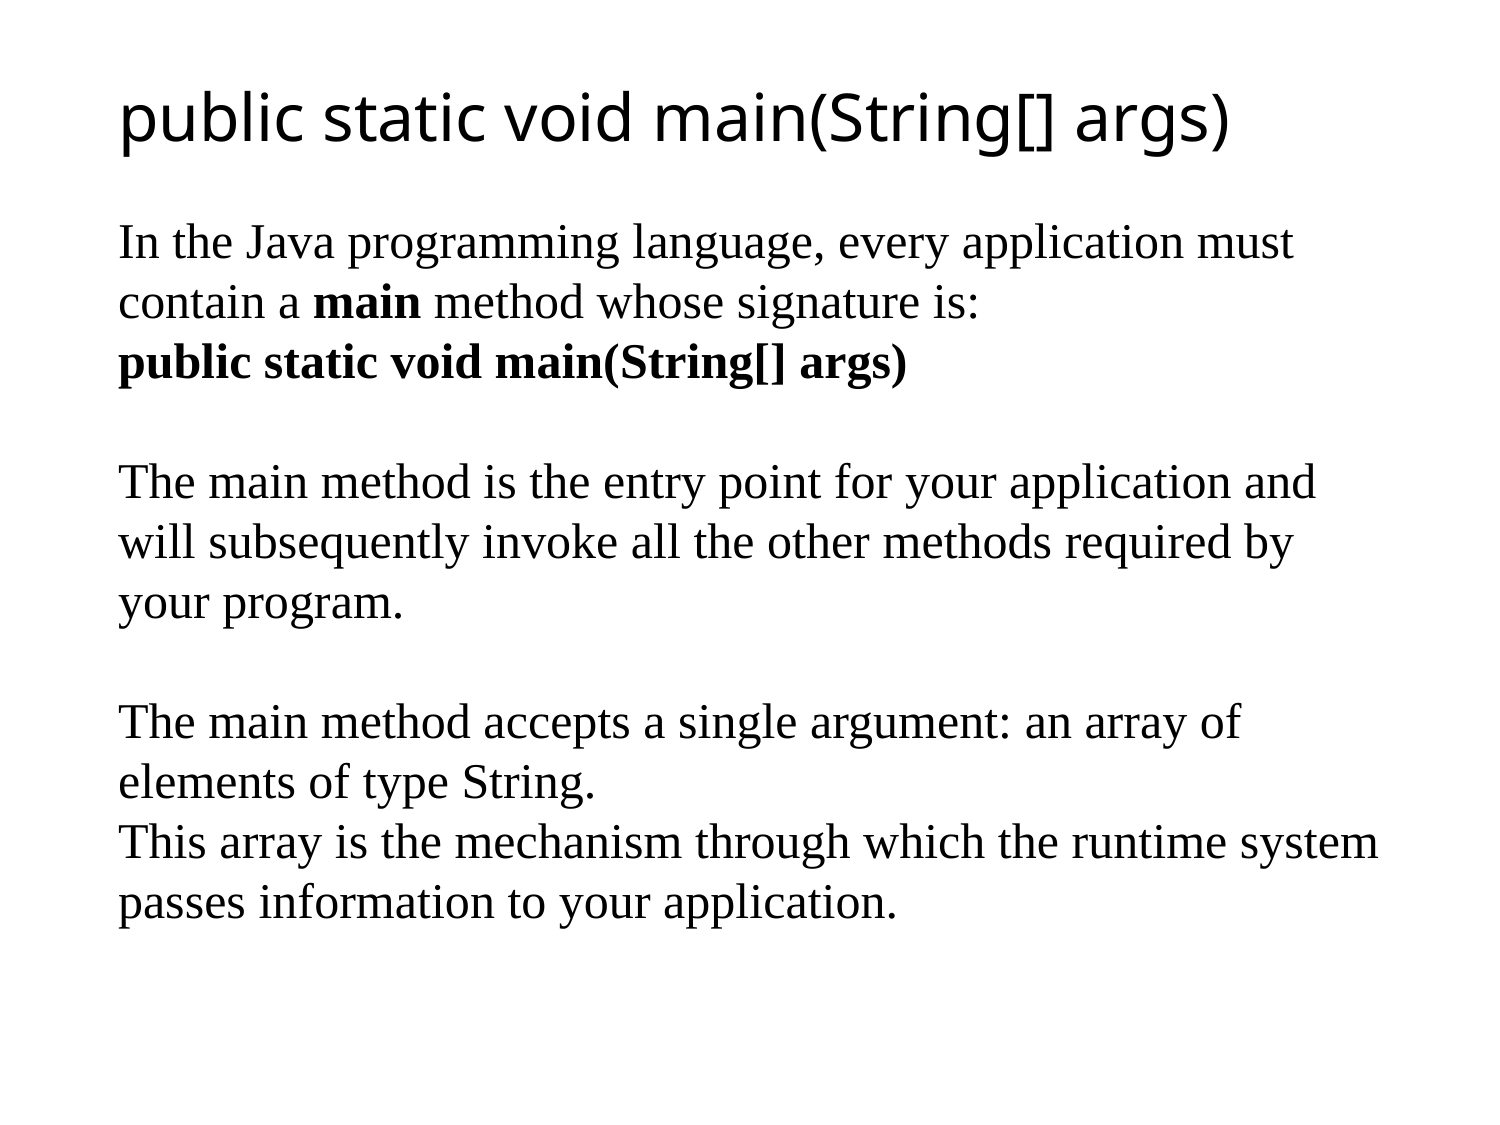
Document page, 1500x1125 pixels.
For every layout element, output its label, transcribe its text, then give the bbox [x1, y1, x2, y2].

title public static void main(String[] args) [103, 59, 1397, 180]
list In the Java programming language, every application must contain a main method whose signature is: public static void main(String[] args) The main method is the entry point for your application and will subsequently invoke all the other methods required by your program. The main method accepts a single argument: an array of elements of type String. This array is the mechanism through which the runtime system passes information to your application. [103, 201, 1397, 1014]
